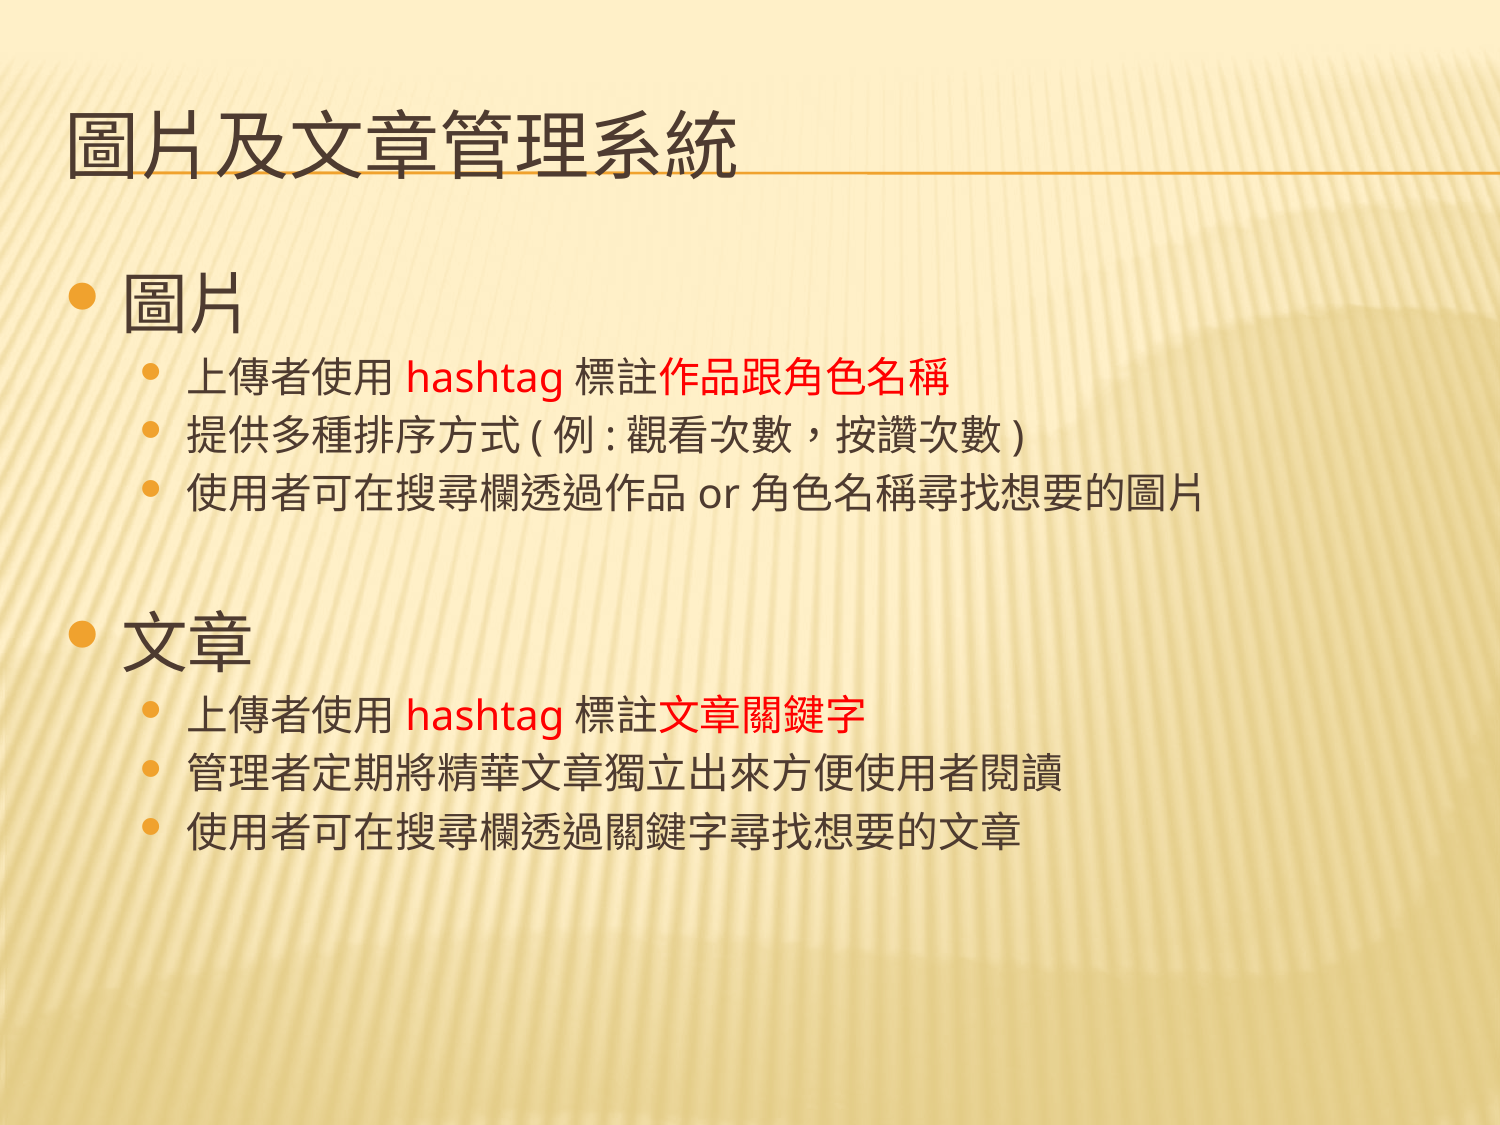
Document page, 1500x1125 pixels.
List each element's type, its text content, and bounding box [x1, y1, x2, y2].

list 圖片 上傳者使用hashtag標註作品跟角色名稱 提供多種排序方式(例:觀看次數，按讚次數) 使用者可在搜尋欄透過作品or角色名稱尋找想要的圖片 文章 上傳者使用hashtag標註文章關鍵字 管理者定期將精華文章獨立出來方便使用者閱讀 使用者可在搜尋欄透過關鍵字尋找想要的文章 [50, 254, 1475, 998]
title 圖片及文章管理系統 [50, 75, 1475, 213]
